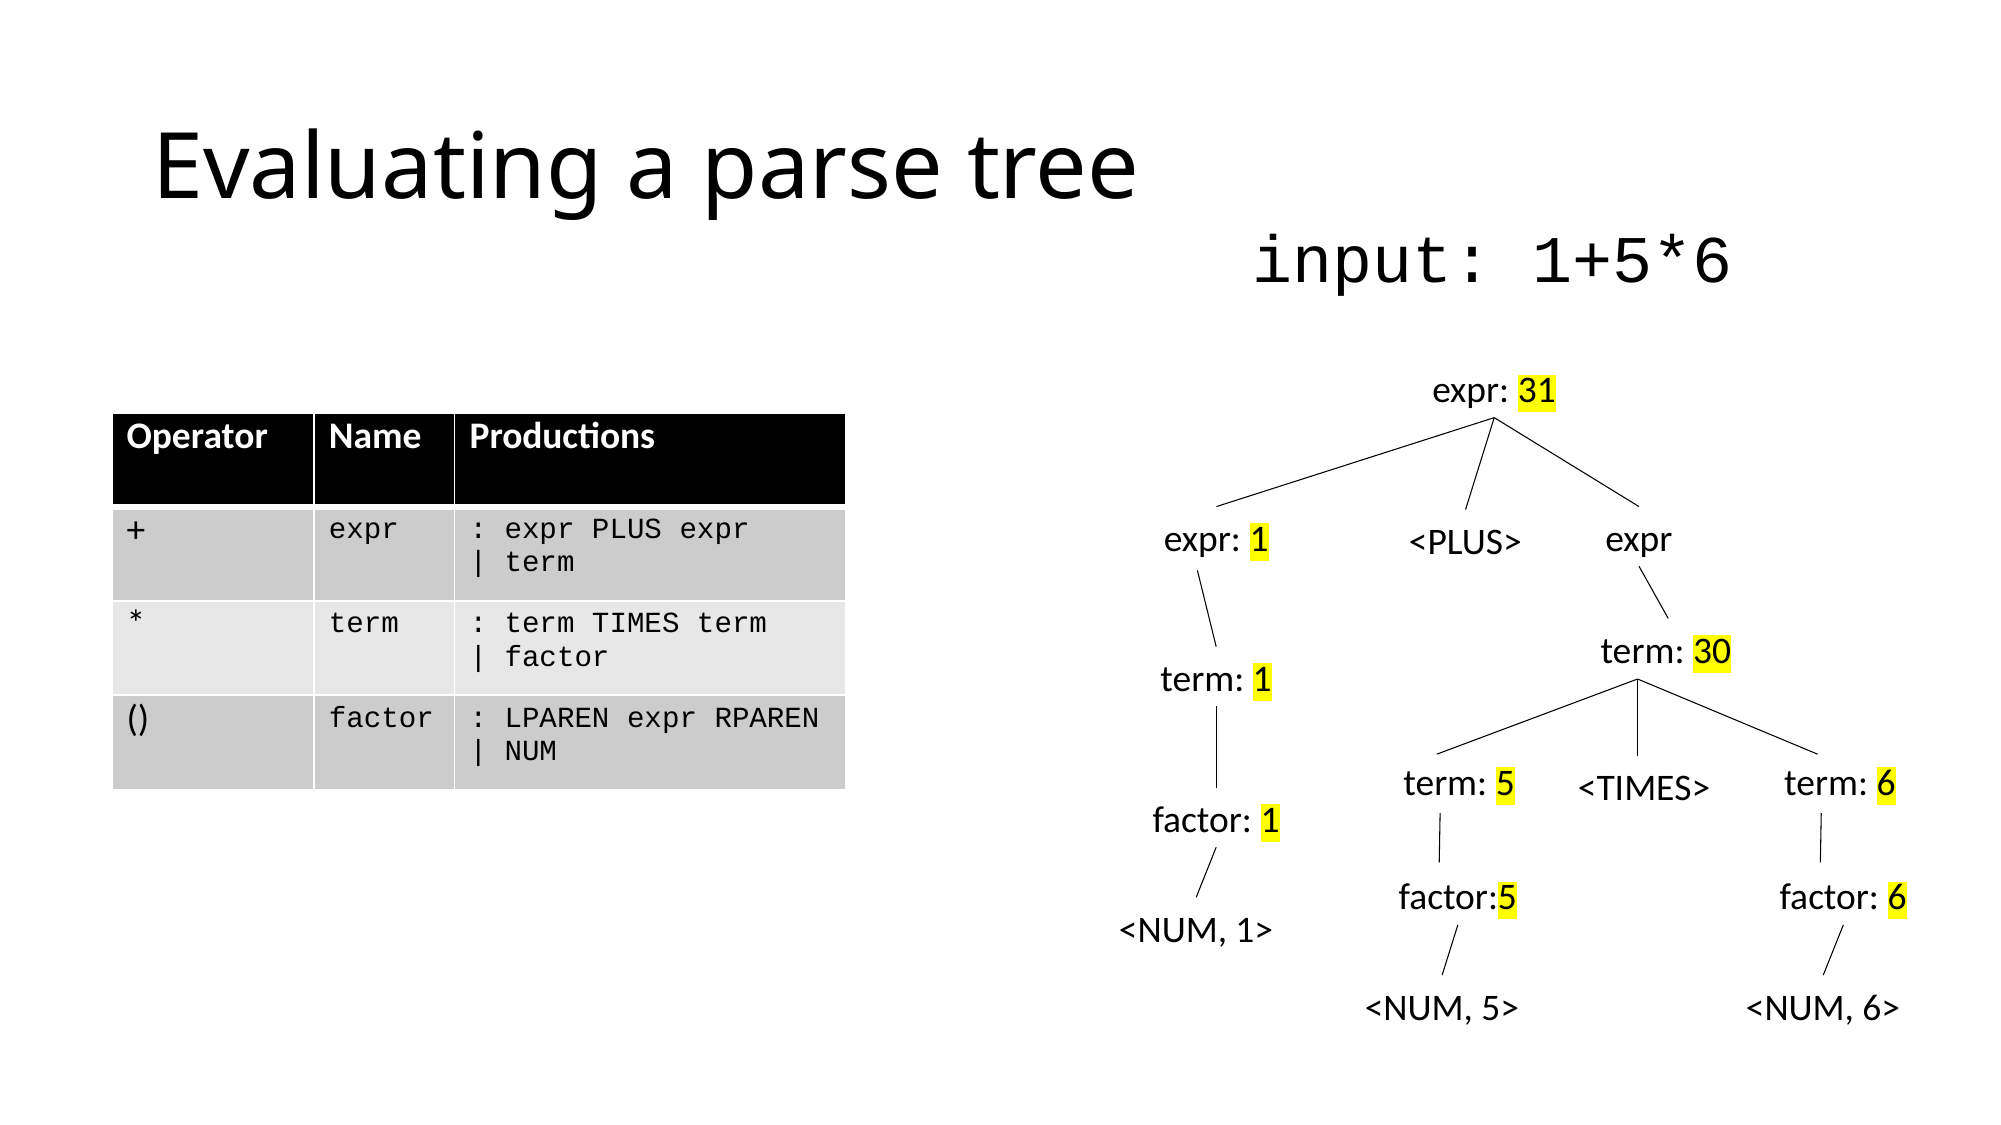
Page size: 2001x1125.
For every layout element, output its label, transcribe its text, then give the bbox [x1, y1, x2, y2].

text_box expr [1590, 506, 1688, 567]
text_box expr: 31 [1417, 357, 1571, 418]
text_box input: 1+5*6 [1237, 208, 1748, 304]
text_box <NUM, 1> [1104, 897, 1289, 957]
text_box term: 30 [1585, 618, 1751, 678]
table_cell : expr PLUS expr | term [455, 510, 845, 600]
table_cell : LPAREN expr RPAREN | NUM [455, 696, 845, 789]
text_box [1196, 847, 1217, 898]
text_box term: 6 [1769, 750, 1911, 811]
text_box <PLUS> [1394, 509, 1537, 570]
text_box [1436, 678, 1637, 755]
text_box <NUM, 5> [1350, 975, 1535, 1035]
text_box term: 1 [1145, 646, 1287, 707]
text_box <TIMES> [1563, 755, 1726, 816]
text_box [1637, 678, 1818, 755]
table_cell * [113, 602, 313, 694]
table_cell : term TIMES term | factor [455, 602, 845, 694]
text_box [1639, 567, 1669, 619]
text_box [1197, 570, 1217, 647]
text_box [1494, 418, 1639, 507]
text_box expr: 1 [1149, 506, 1284, 567]
text_box factor:5 [1383, 865, 1532, 925]
table_header Operator [113, 414, 313, 504]
table_header Productions [455, 414, 845, 504]
table_cell term [315, 602, 454, 694]
text_box factor: 1 [1137, 787, 1295, 848]
title Evaluating a parse tree [137, 59, 1863, 278]
table_cell expr [315, 510, 454, 600]
text_box term: 5 [1388, 750, 1530, 811]
table_header Name [315, 414, 454, 504]
text_box <NUM, 6> [1731, 975, 1916, 1035]
table_cell + [113, 510, 313, 600]
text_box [1823, 925, 1844, 976]
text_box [1442, 925, 1458, 976]
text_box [1216, 418, 1465, 507]
table_cell factor [315, 696, 454, 789]
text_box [1465, 418, 1495, 510]
text_box factor: 6 [1764, 865, 1922, 925]
table_cell () [113, 696, 313, 789]
